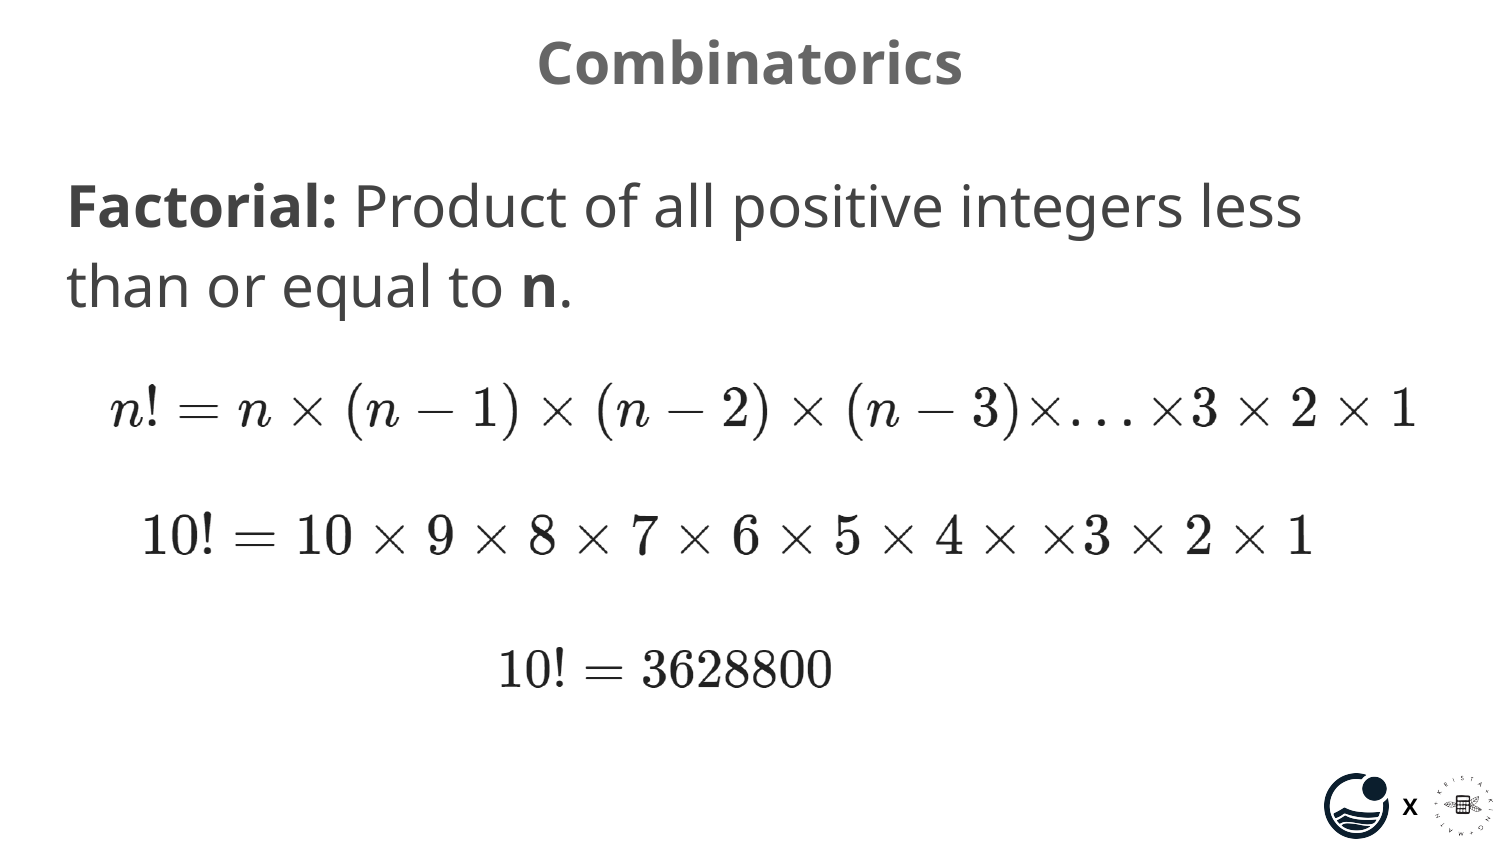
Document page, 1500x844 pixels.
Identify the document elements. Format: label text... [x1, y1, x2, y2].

picture [90, 350, 1455, 462]
title Combinatorics [51, 10, 1449, 105]
list Factorial: Product of all positive integers less than or equal to n. [51, 143, 1449, 750]
picture [1324, 773, 1389, 839]
picture [135, 475, 1331, 587]
picture [1431, 773, 1496, 839]
picture [487, 629, 849, 719]
